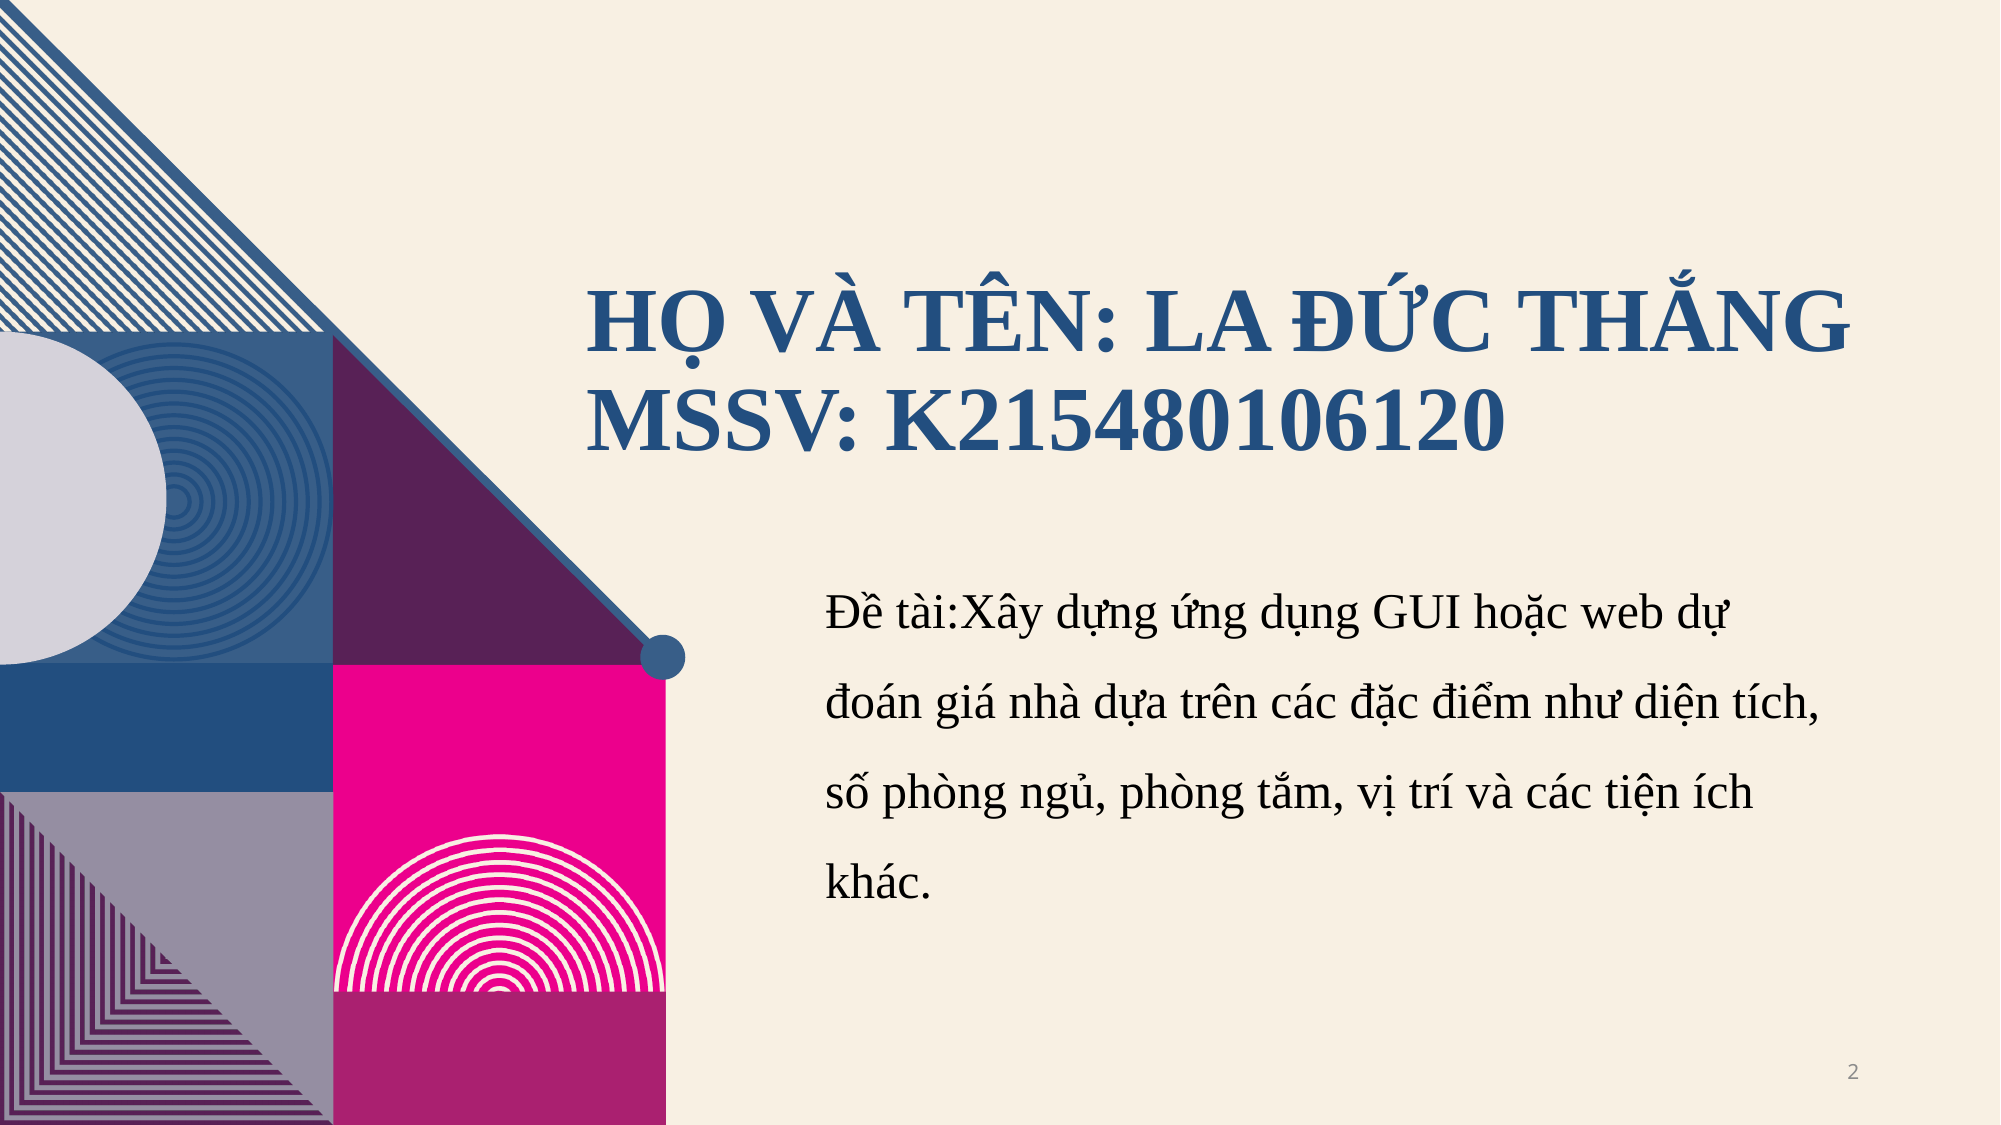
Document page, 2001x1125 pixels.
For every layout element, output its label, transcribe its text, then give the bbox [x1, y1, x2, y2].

picture [334, 834, 665, 991]
title Họ và tên: la đức thắng mssv: k215480106120 [570, 40, 2000, 478]
picture [0, 4, 330, 333]
list Đề tài:Xây dựng ứng dụng GUI hoặc web dự đoán giá nhà dựa trên các đặc điểm như diện tích, số phòng ngủ, phòng tắm, vị trí và các tiện ích khác. [810, 541, 1850, 980]
picture [0, 792, 333, 1125]
picture [10, 0, 332, 321]
slide_number 2 [1799, 1042, 1875, 1103]
